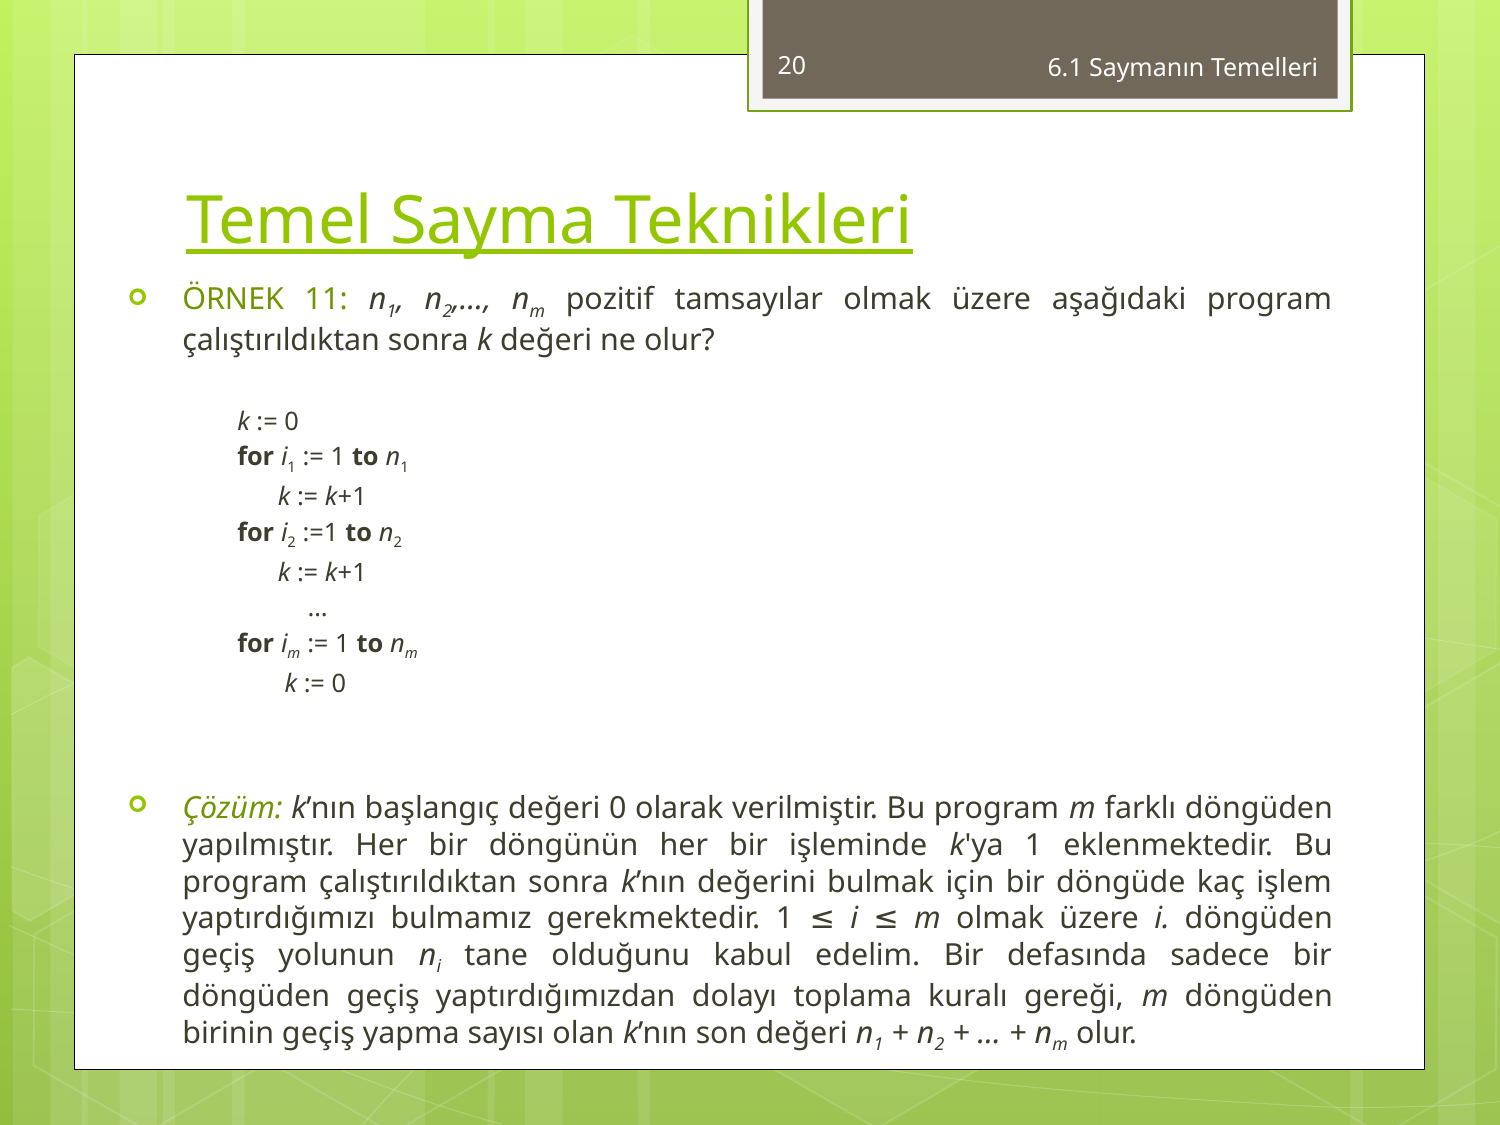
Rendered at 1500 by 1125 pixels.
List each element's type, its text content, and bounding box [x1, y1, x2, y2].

slide_number 20 [762, 36, 982, 97]
title Temel Sayma Teknikleri [171, 168, 1324, 265]
list ÖRNEK 11: n1, n2,…, nm pozitif tamsayılar olmak üzere aşağıdaki program çalıştırıldıktan sonra k değeri ne olur? k := 0 for i1 := 1 to n1 k := k+1 for i2 :=1 to n2 k := k+1 … for im := 1 to nm k := 0 Çözüm: k’nın başlangıç değeri 0 olarak verilmiştir. Bu program m farklı döngüden yapılmıştır. Her bir döngünün her bir işleminde k'ya 1 eklenmektedir. Bu program çalıştırıldıktan sonra k’nın değerini bulmak için bir döngüde kaç işlem yaptırdığımızı bulmamız gerekmektedir. 1 ≤ i ≤ m olmak üzere i. döngüden geçiş yolunun ni tane olduğunu kabul edelim. Bir defasında sadece bir döngüden geçiş yaptırdığımızdan dolayı toplama kuralı gereği, m döngüden birinin geçiş yapma sayısı olan k’nın son değeri n1 + n2 + … + nm olur. [112, 271, 1349, 1067]
slide_number 6.1 Saymanın Temelleri [982, 36, 1334, 97]
